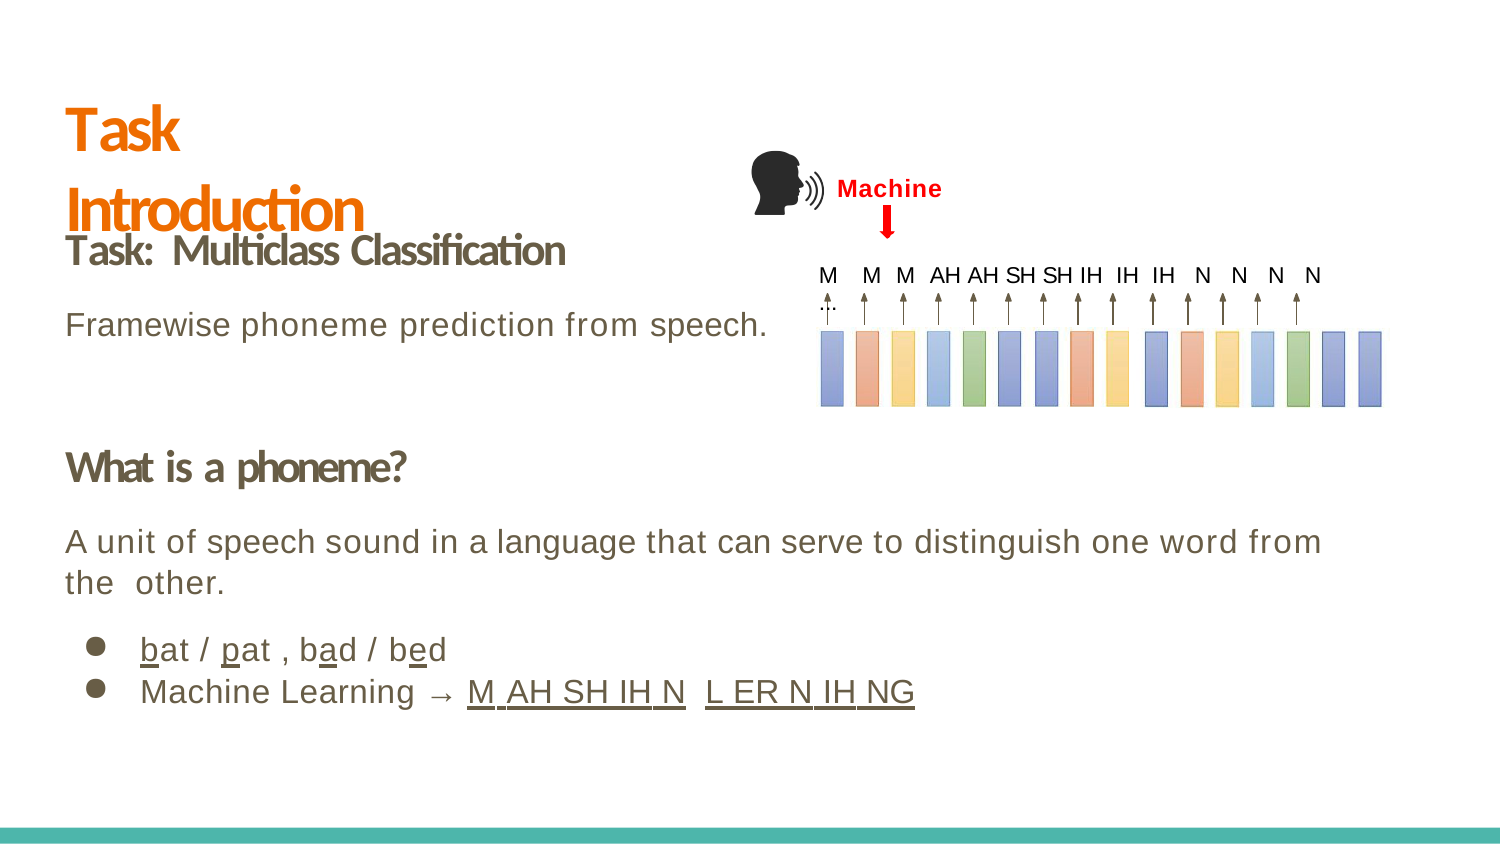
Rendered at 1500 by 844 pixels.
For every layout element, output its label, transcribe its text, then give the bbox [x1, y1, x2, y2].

text_box Machine [835, 170, 946, 203]
text_box Task: Multiclass Classiﬁcation Framewise phoneme prediction from speech. [63, 217, 772, 343]
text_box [816, 292, 1391, 419]
text_box What is a phoneme? A unit of speech sound in a language that can serve to distinguish one word from the other. bat / pat , bad / bed Machine Learning → M AH SH IH N L ER N IH NG [63, 434, 1382, 711]
title Task Introduction [63, 82, 480, 217]
text_box M M M AH AH SH SH IH IH IH N N N N ... [816, 258, 1328, 292]
picture [878, 204, 895, 239]
picture [750, 149, 826, 215]
